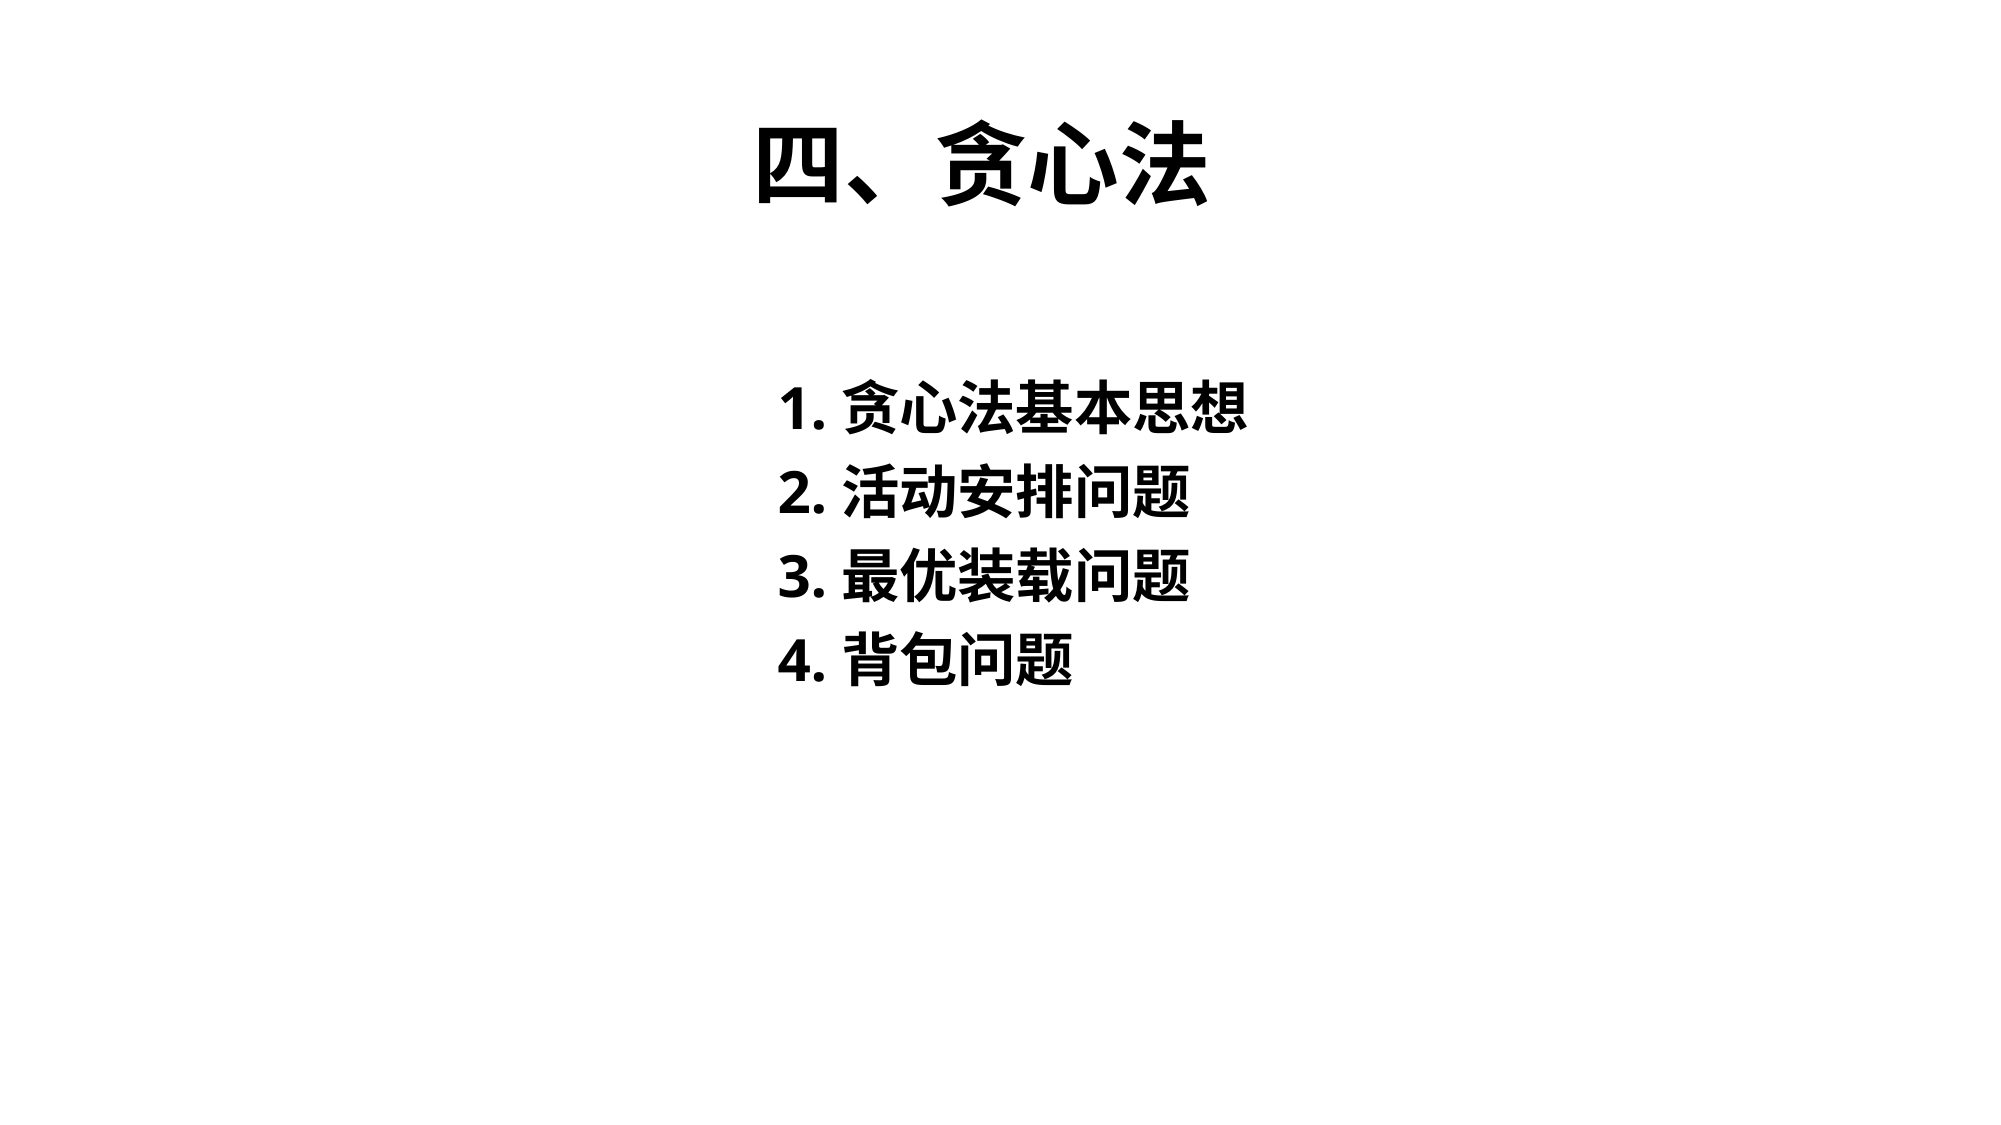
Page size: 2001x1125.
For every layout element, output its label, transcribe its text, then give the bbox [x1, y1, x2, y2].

title 四、贪心法 [137, 59, 1863, 278]
list 1.贪心法基本思想 2.活动安排问题 3.最优装载问题 4.背包问题 [762, 371, 1863, 1014]
